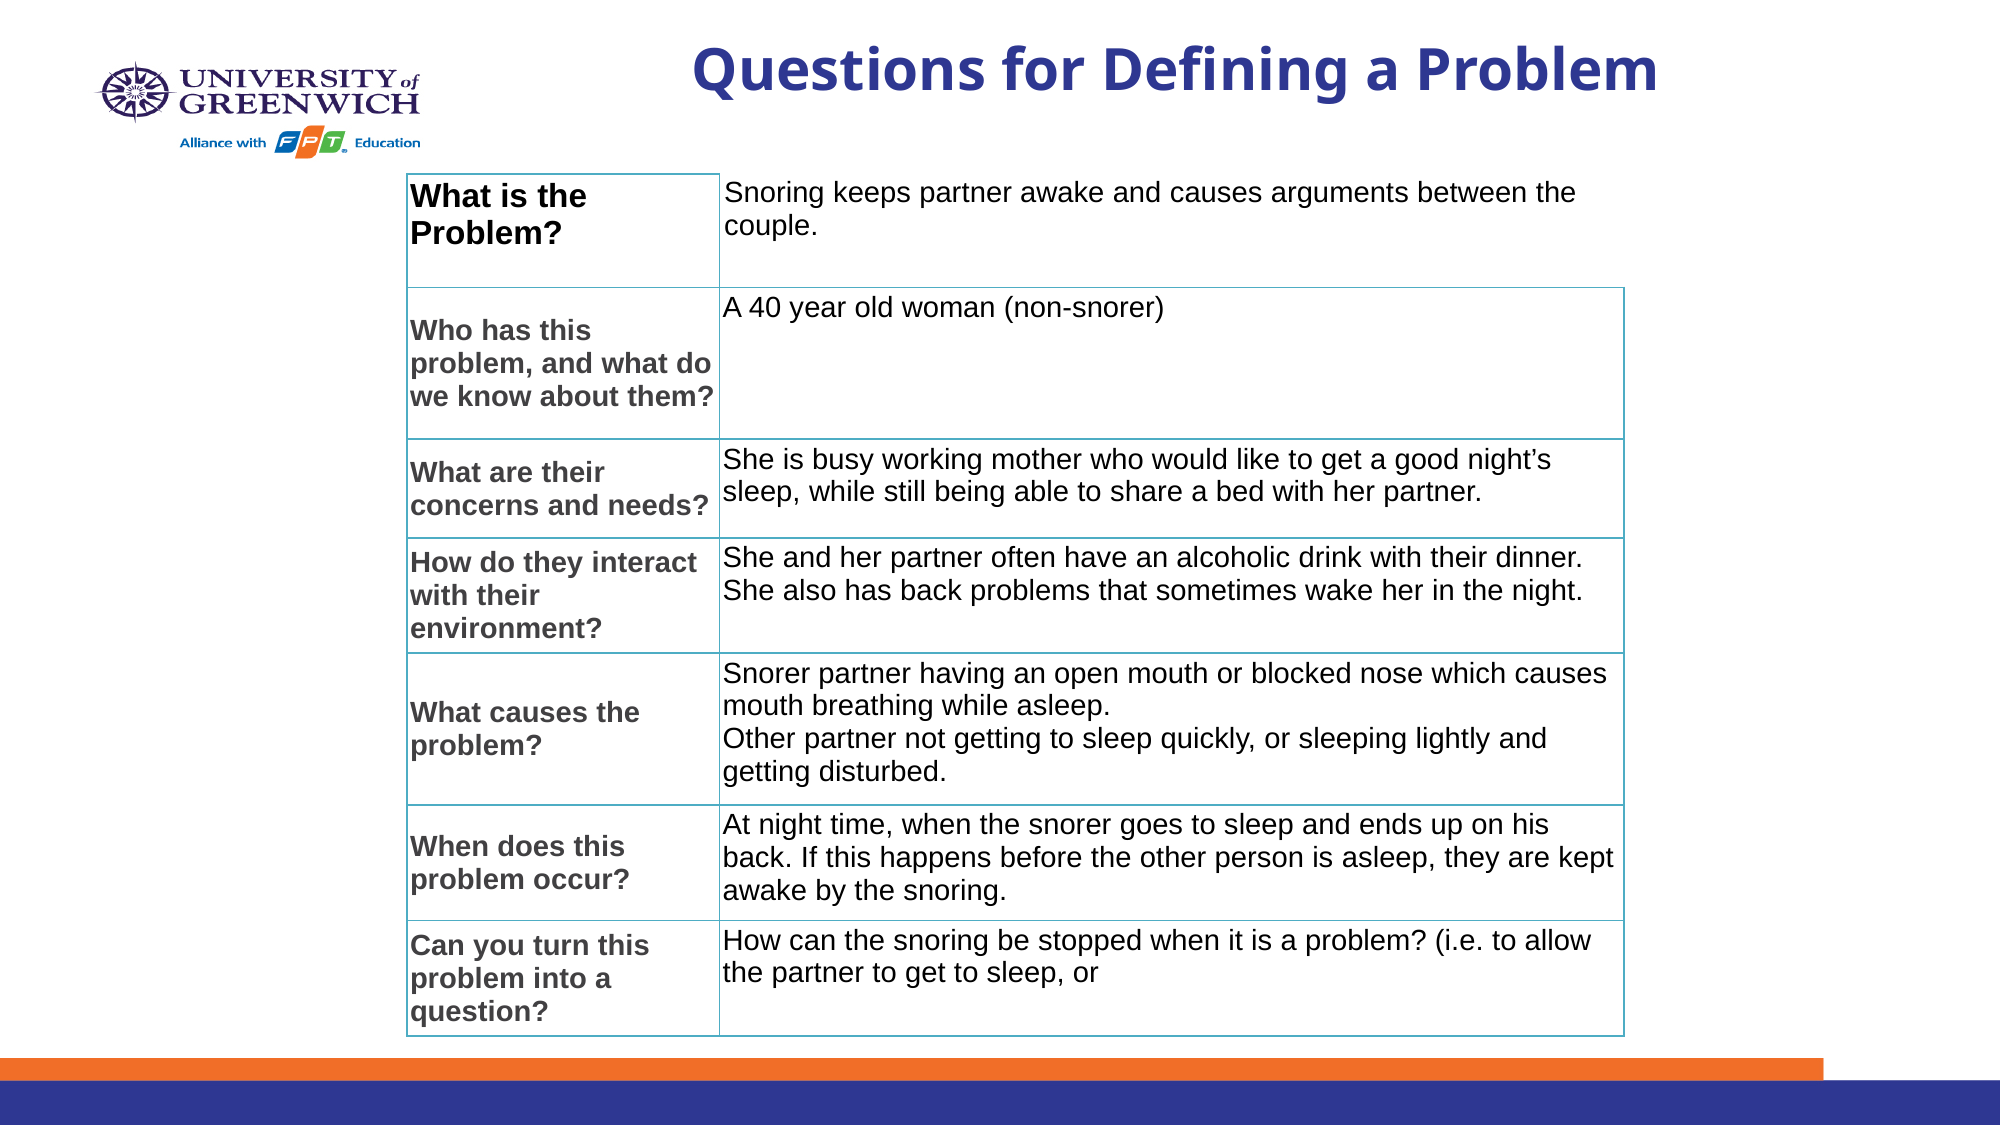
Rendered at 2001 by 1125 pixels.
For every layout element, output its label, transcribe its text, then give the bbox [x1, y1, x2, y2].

table_cell Can you turn this problem into a question? [408, 921, 719, 1035]
title Questions for Defining a Problem [324, 24, 1675, 213]
table_header What is the Problem? [408, 175, 719, 287]
table_cell How can the snoring be stopped when it is a problem? (i.e. to allow the partner to get to sleep, or [720, 921, 1623, 1035]
table_header Snoring keeps partner awake and causes arguments between the couple. [720, 174, 1624, 287]
table_cell Who has this problem, and what do we know about them? [408, 288, 719, 438]
picture [0, 0, 2000, 1125]
table_cell What causes the problem? [408, 654, 719, 804]
table_cell At night time, when the snorer goes to sleep and ends up on his back. If this happens before the other person is asleep, they are kept awake by the snoring. [720, 806, 1623, 920]
table_cell She and her partner often have an alcoholic drink with their dinner. She also has back problems that sometimes wake her in the night. [720, 539, 1623, 652]
table_cell A 40 year old woman (non-snorer) [720, 288, 1623, 438]
table_cell When does this problem occur? [408, 806, 719, 920]
table_cell She is busy working mother who would like to get a good night’s sleep, while still being able to share a bed with her partner. [720, 440, 1623, 537]
table_cell How do they interact with their environment? [408, 539, 719, 652]
table_cell What are their concerns and needs? [408, 440, 719, 537]
table_cell Snorer partner having an open mouth or blocked nose which causes mouth breathing while asleep. Other partner not getting to sleep quickly, or sleeping lightly and getting disturbed. [720, 654, 1623, 804]
